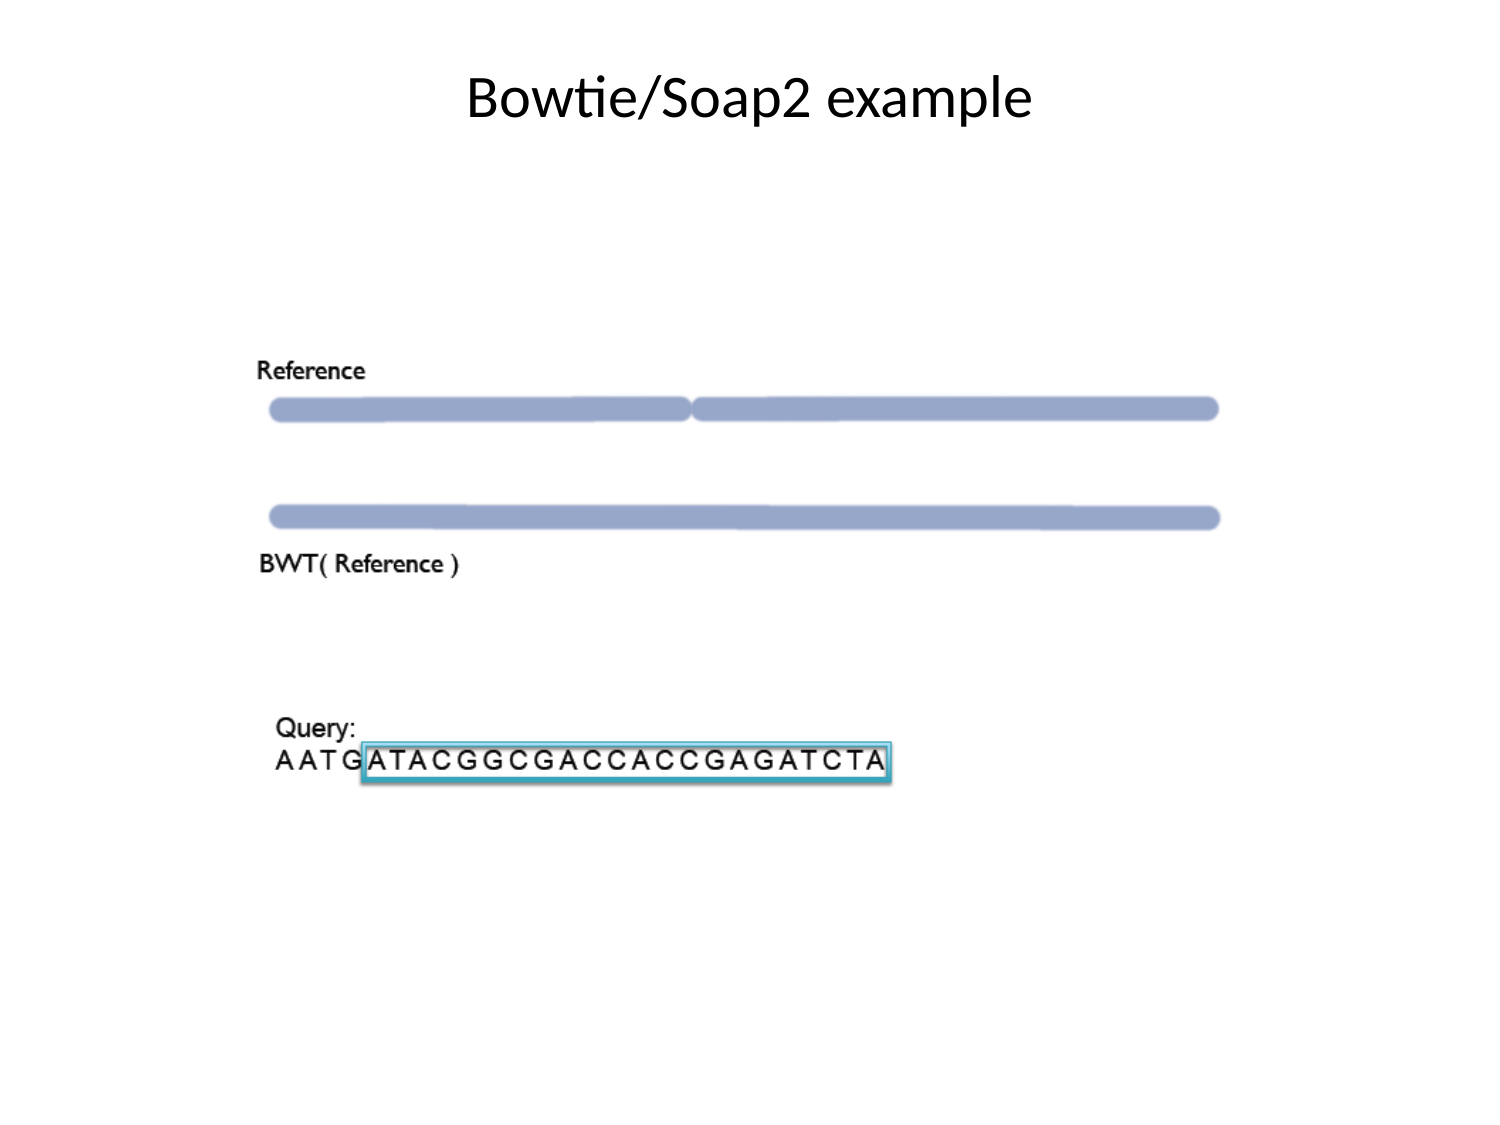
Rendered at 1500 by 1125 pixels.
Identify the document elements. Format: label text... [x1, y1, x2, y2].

picture [201, 341, 1251, 814]
title Bowtie/Soap2 example [110, 0, 1391, 188]
